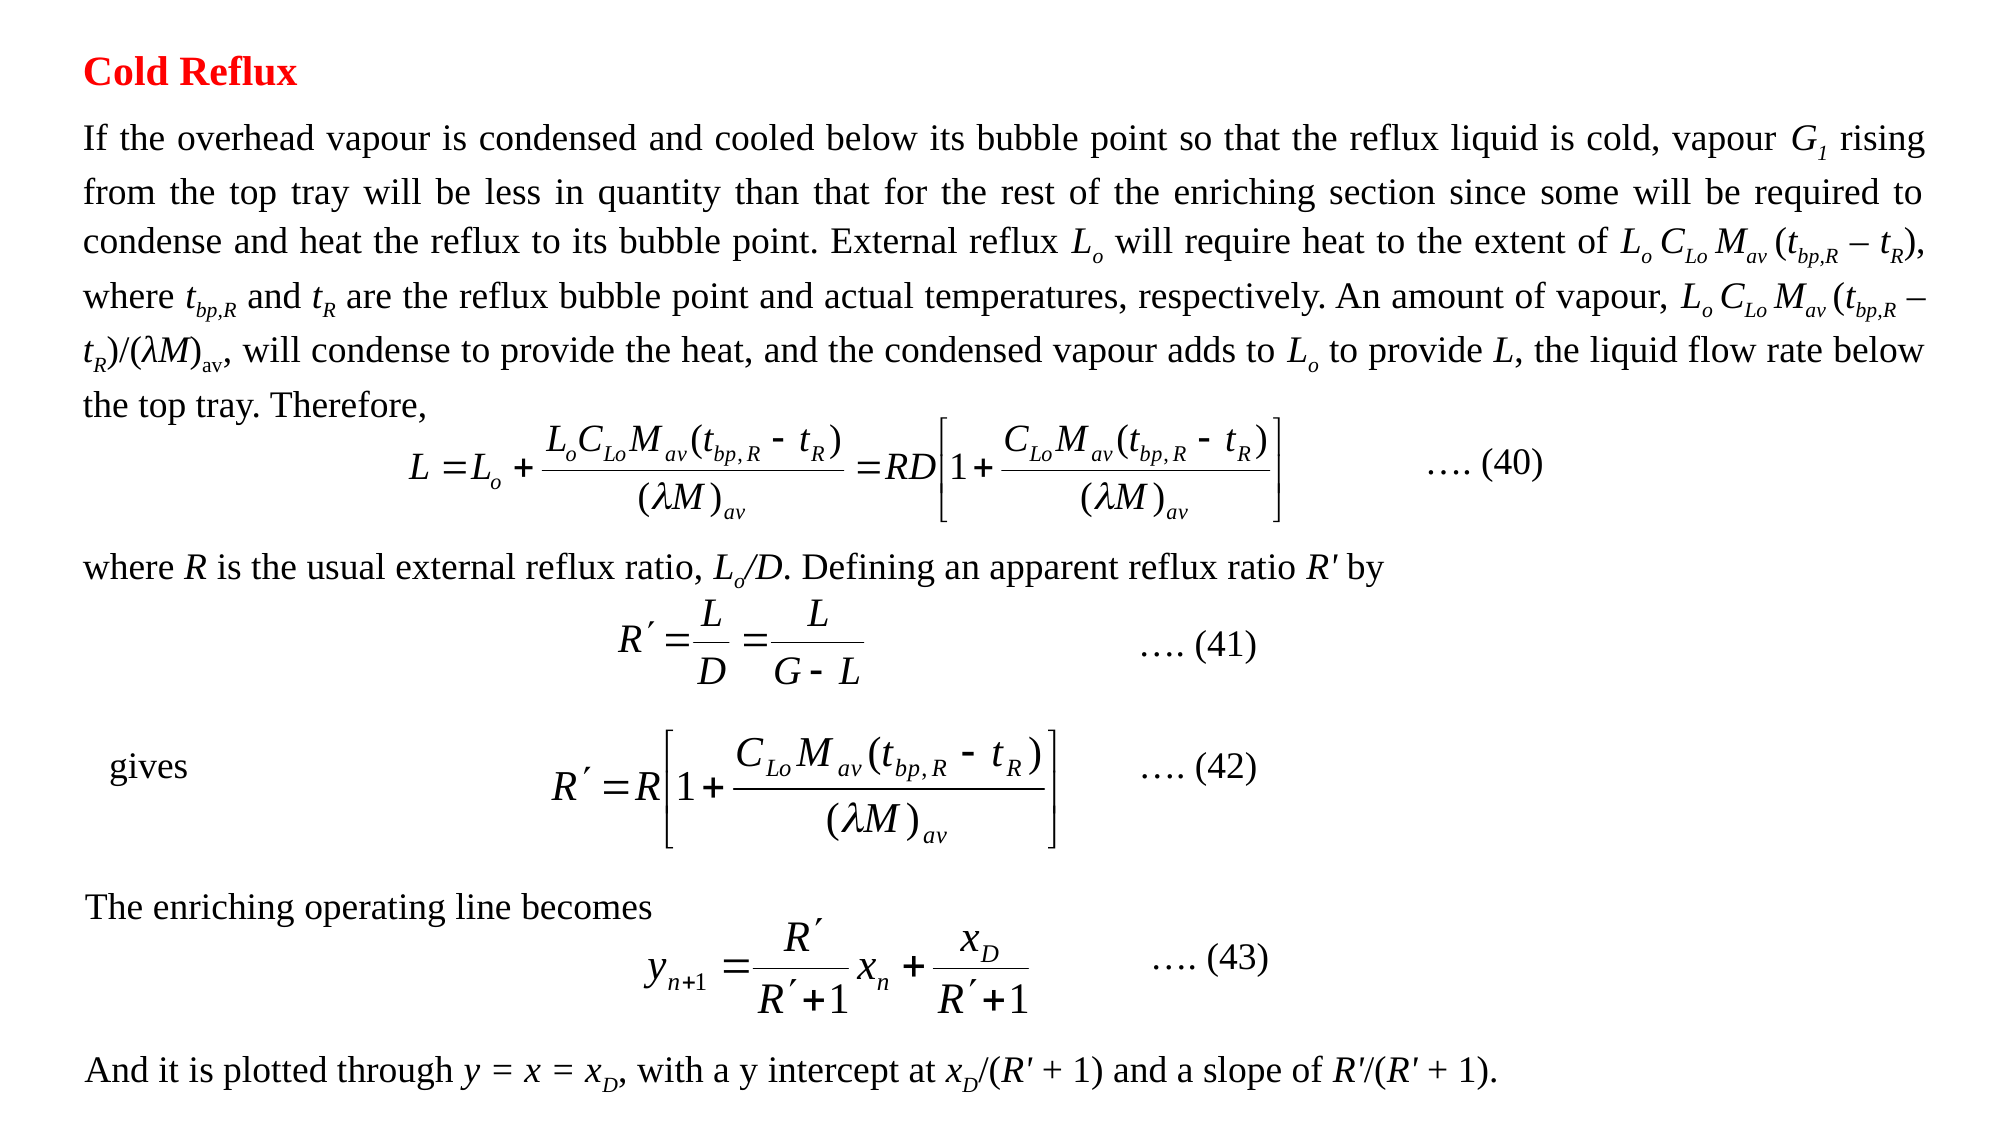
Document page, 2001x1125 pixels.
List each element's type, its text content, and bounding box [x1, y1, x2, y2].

text_box gives [94, 730, 204, 794]
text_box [636, 910, 1039, 1023]
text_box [610, 588, 872, 693]
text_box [402, 409, 1295, 532]
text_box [544, 722, 1073, 857]
text_box The enriching operating line becomes [70, 871, 669, 935]
text_box where R is the usual external reflux ratio, Lo/D. Defining an apparent reflux ratio R' by [68, 531, 1675, 601]
text_box …. (43) [1135, 921, 1285, 985]
text_box If the overhead vapour is condensed and cooled below its bubble point so that the reflux liquid is cold, vapour G1 rising from the top tray will be less in quantity than that for the rest of the enriching section since some will be required to condense and heat the reflux to its bubble point. External reflux Lo will require heat to the extent of Lo CLo Mav (tbp,R – tR), where tbp,R and tR are the reflux bubble point and actual temperatures, respectively. An amount of vapour, Lo CLo Mav (tbp,R – tR)/(λM)av, will condense to provide the heat, and the condensed vapour adds to Lo to provide L, the liquid flow rate below the top tray. Therefore, [68, 102, 1941, 433]
text_box And it is plotted through y = x = xD, with a y intercept at xD/(R' + 1) and a slope of R'/(R' + 1). [69, 1034, 1747, 1104]
text_box Cold Reflux [68, 36, 495, 102]
text_box …. (41) [1123, 608, 1273, 672]
text_box …. (40) [1410, 426, 1559, 490]
text_box …. (42) [1123, 730, 1273, 794]
